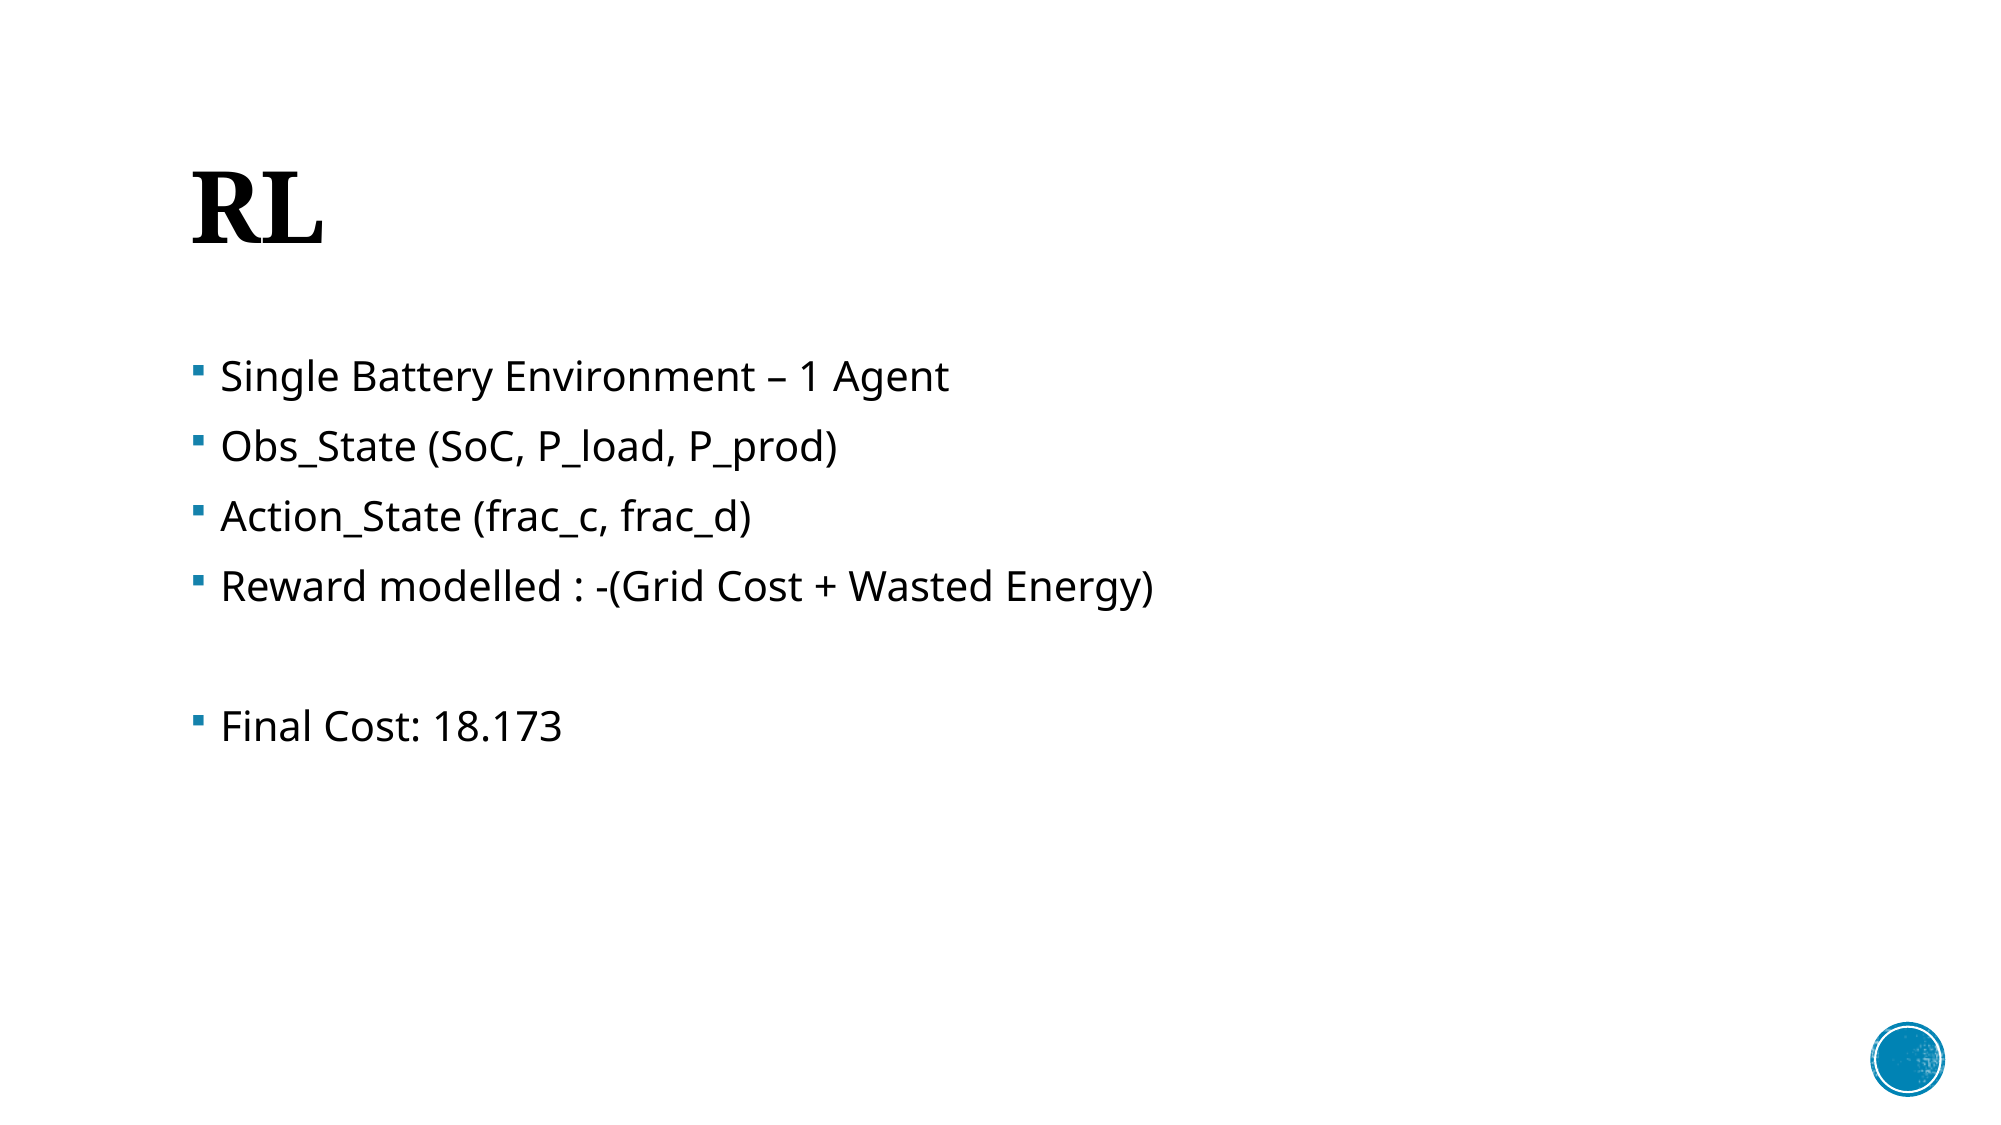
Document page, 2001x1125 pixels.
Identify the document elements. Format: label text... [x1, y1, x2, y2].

list Single Battery Environment – 1 Agent Obs_State (SoC, P_load, P_prod) Action_State (frac_c, frac_d) Reward modelled : -(Grid Cost + Wasted Energy) Final Cost: 18.173 [175, 348, 1826, 1013]
title RL [175, 79, 1826, 344]
